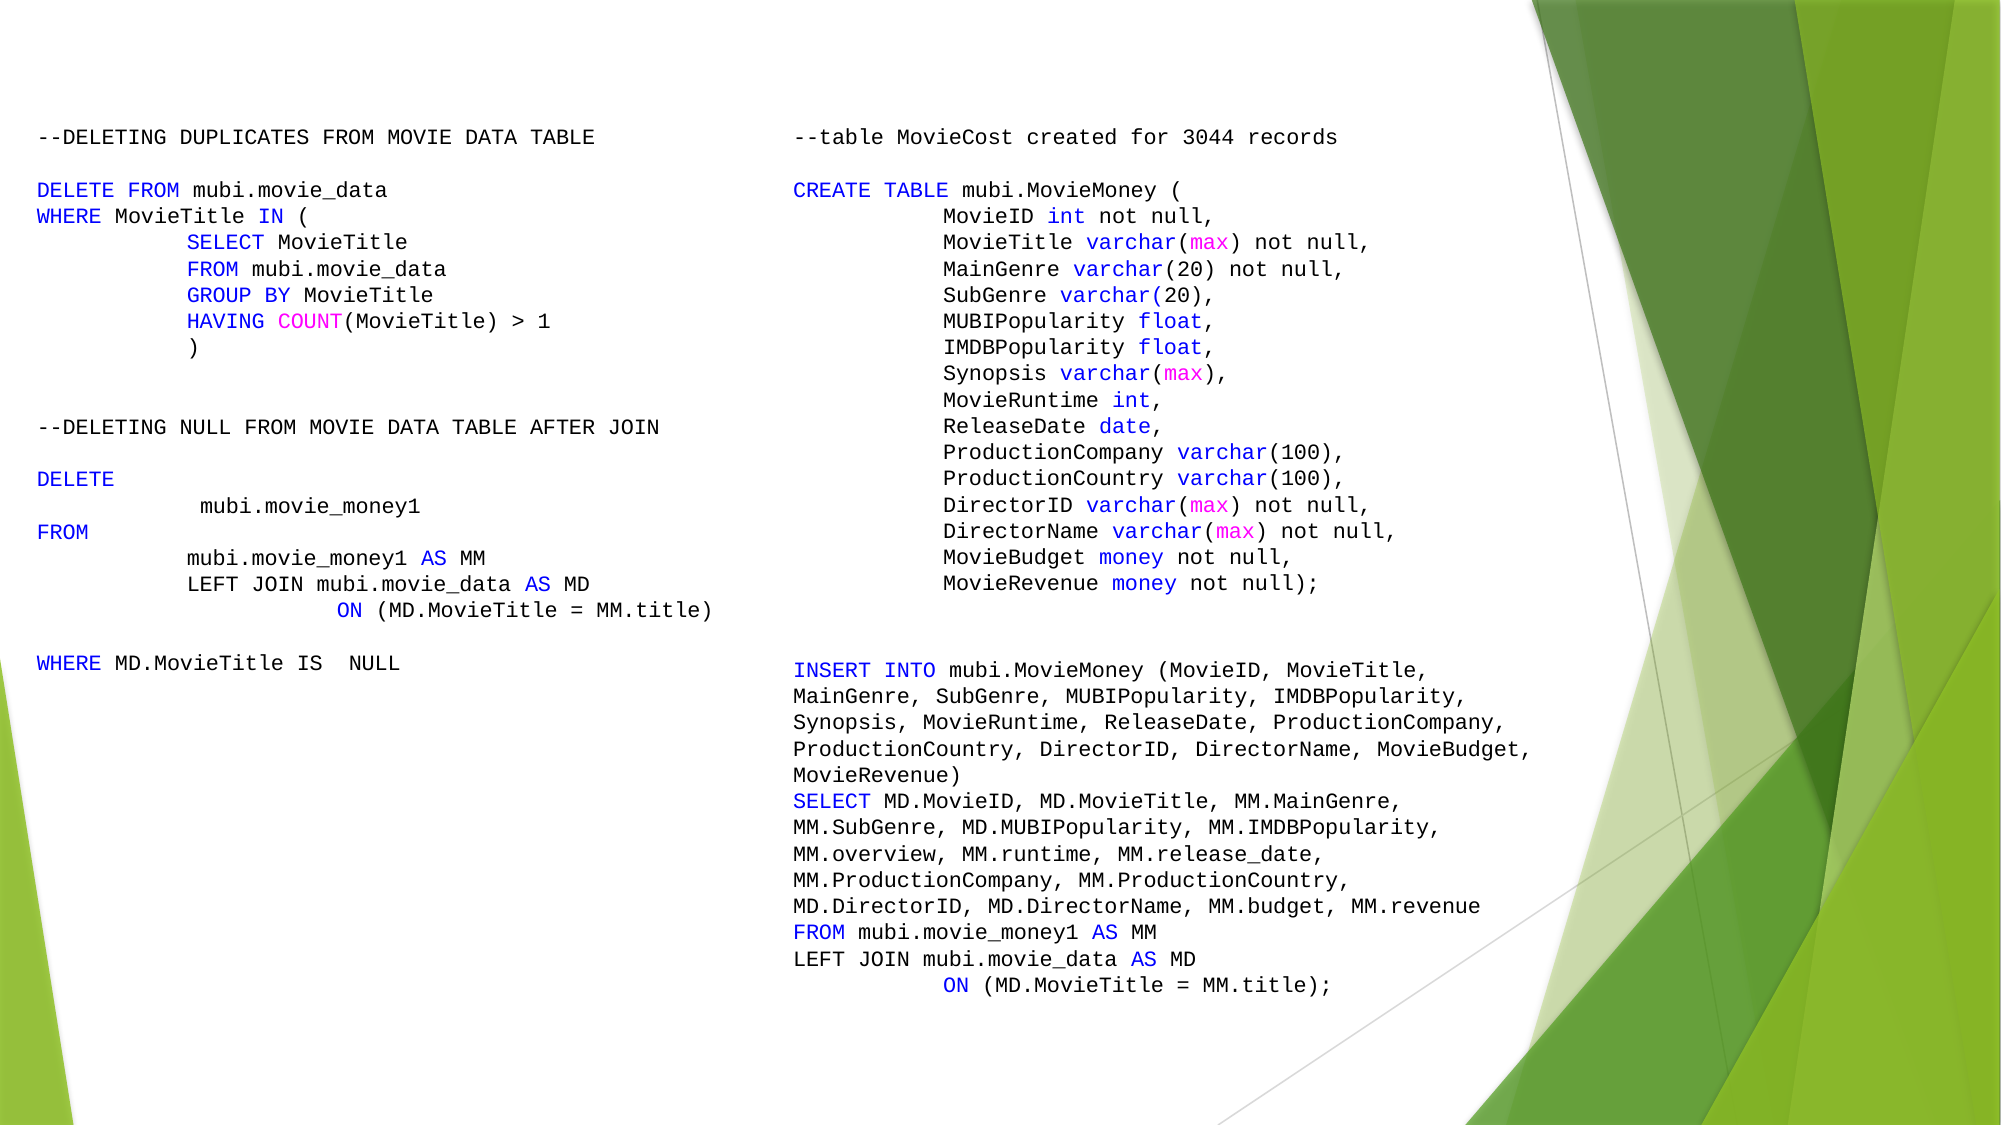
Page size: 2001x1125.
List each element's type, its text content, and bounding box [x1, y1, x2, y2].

text_box --DELETING NULL FROM MOVIE DATA TABLE AFTER JOIN DELETE mubi.movie_money1 FROM mubi.movie_money1 AS MM LEFT JOIN mubi.movie_data AS MD ON (MD.MovieTitle = MM.title) WHERE MD.MovieTitle IS NULL [16, 392, 752, 702]
text_box --DELETING DUPLICATES FROM MOVIE DATA TABLE DELETE FROM mubi.movie_data WHERE MovieTitle IN ( SELECT MovieTitle FROM mubi.movie_data GROUP BY MovieTitle HAVING COUNT(MovieTitle) > 1 ) [16, 103, 752, 381]
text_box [772, 102, 1563, 1009]
